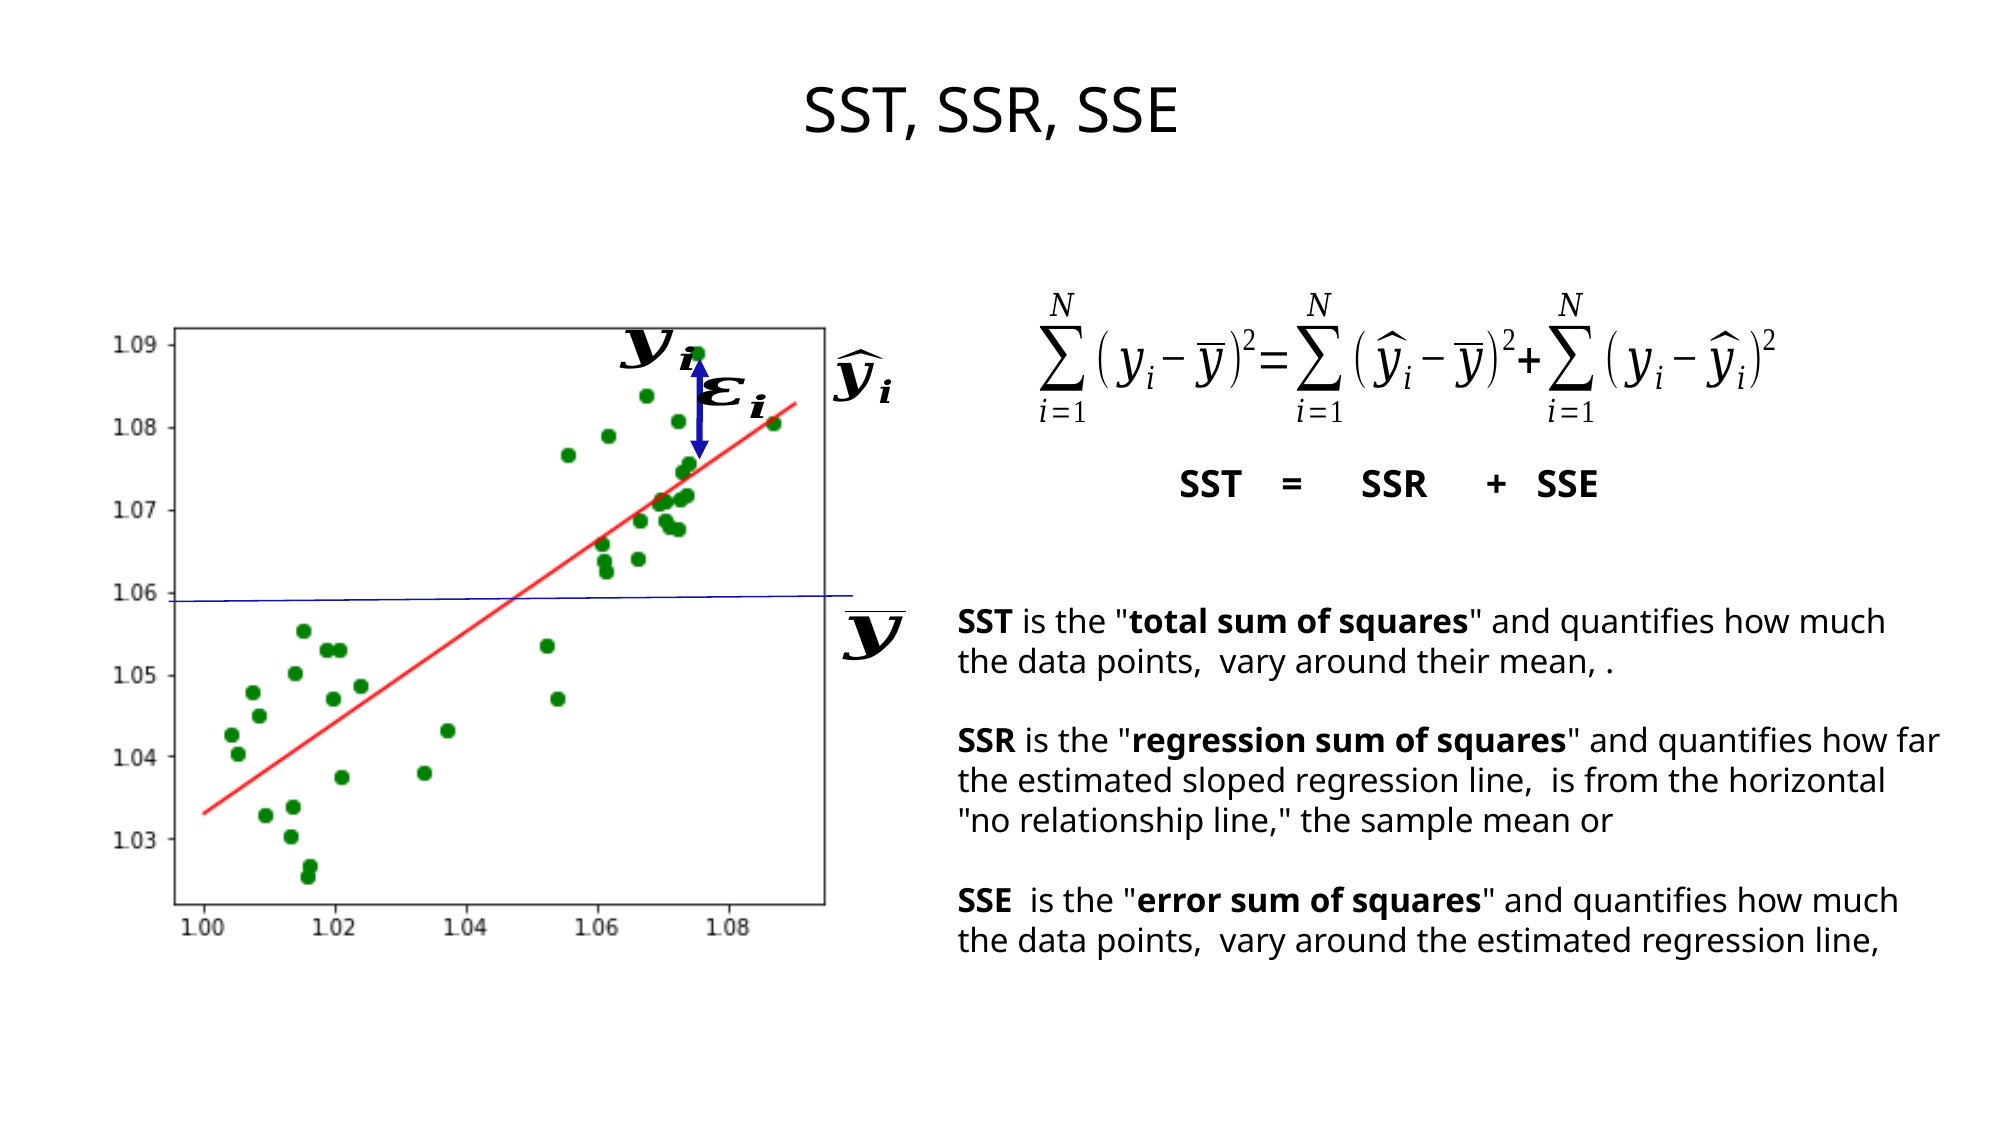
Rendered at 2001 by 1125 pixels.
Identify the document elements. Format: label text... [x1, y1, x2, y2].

text_box SST = SSR + SSE [1164, 452, 1615, 513]
title SST, SSR, SSE [92, 41, 1893, 174]
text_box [168, 595, 854, 602]
picture [98, 313, 840, 955]
